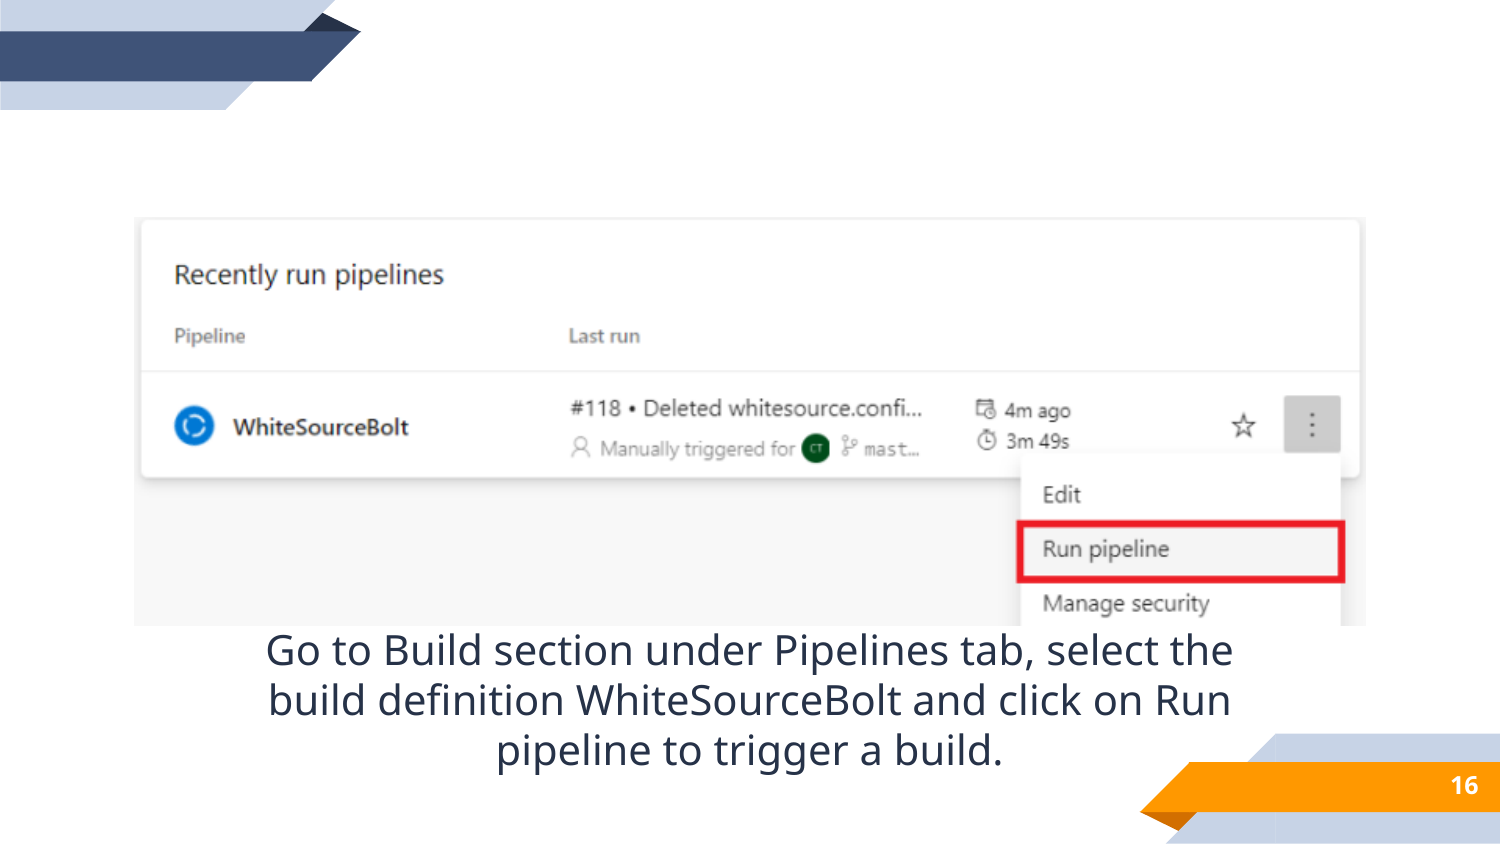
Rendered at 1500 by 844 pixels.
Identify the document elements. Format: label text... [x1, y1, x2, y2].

subtitle Go to Build section under Pipelines tab, select the build definition WhiteSourceBolt and click on Run pipeline to trigger a build. [209, 647, 1291, 750]
slide_number 16 [1249, 760, 1494, 813]
picture [134, 217, 1366, 626]
